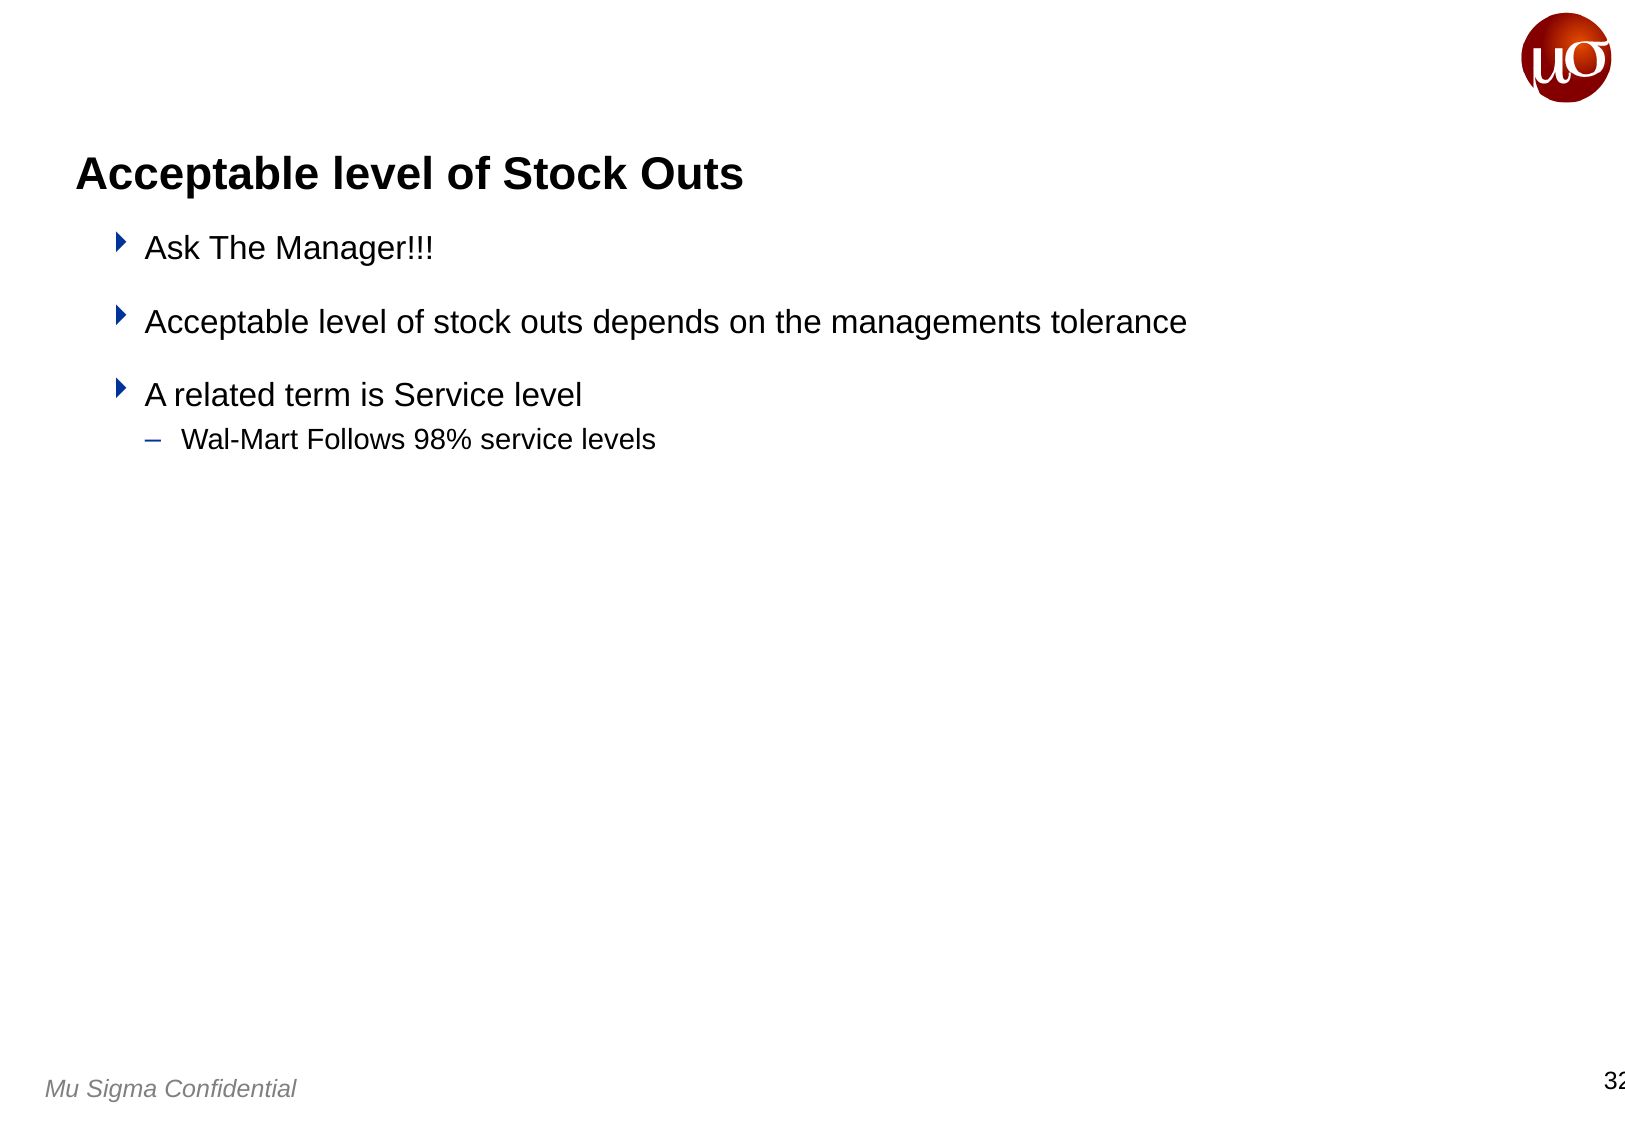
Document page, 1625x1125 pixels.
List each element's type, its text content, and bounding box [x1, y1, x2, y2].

picture [1516, 12, 1615, 103]
title Acceptable level of Stock Outs [74, 62, 1550, 201]
list Ask The Manager!!! Acceptable level of stock outs depends on the managements tolerance A related term is Service level Wal-Mart Follows 98% service levels [105, 226, 1544, 915]
